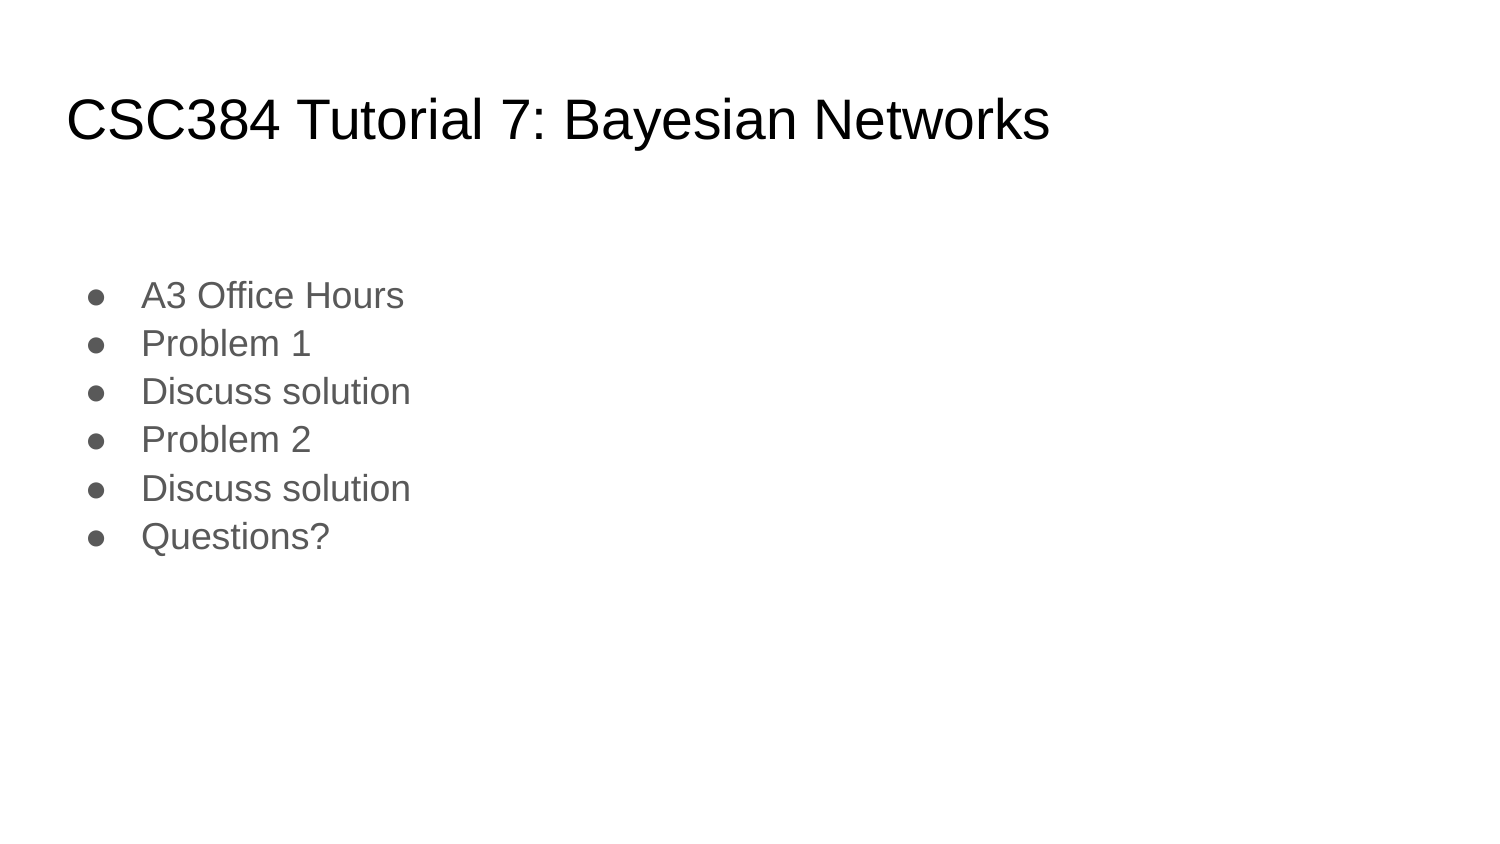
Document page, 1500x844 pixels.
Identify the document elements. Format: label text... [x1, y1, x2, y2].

list A3 Office Hours Problem 1 Discuss solution Problem 2 Discuss solution Questions? [51, 185, 1449, 747]
title CSC384 Tutorial 7: Bayesian Networks [51, 72, 1449, 167]
